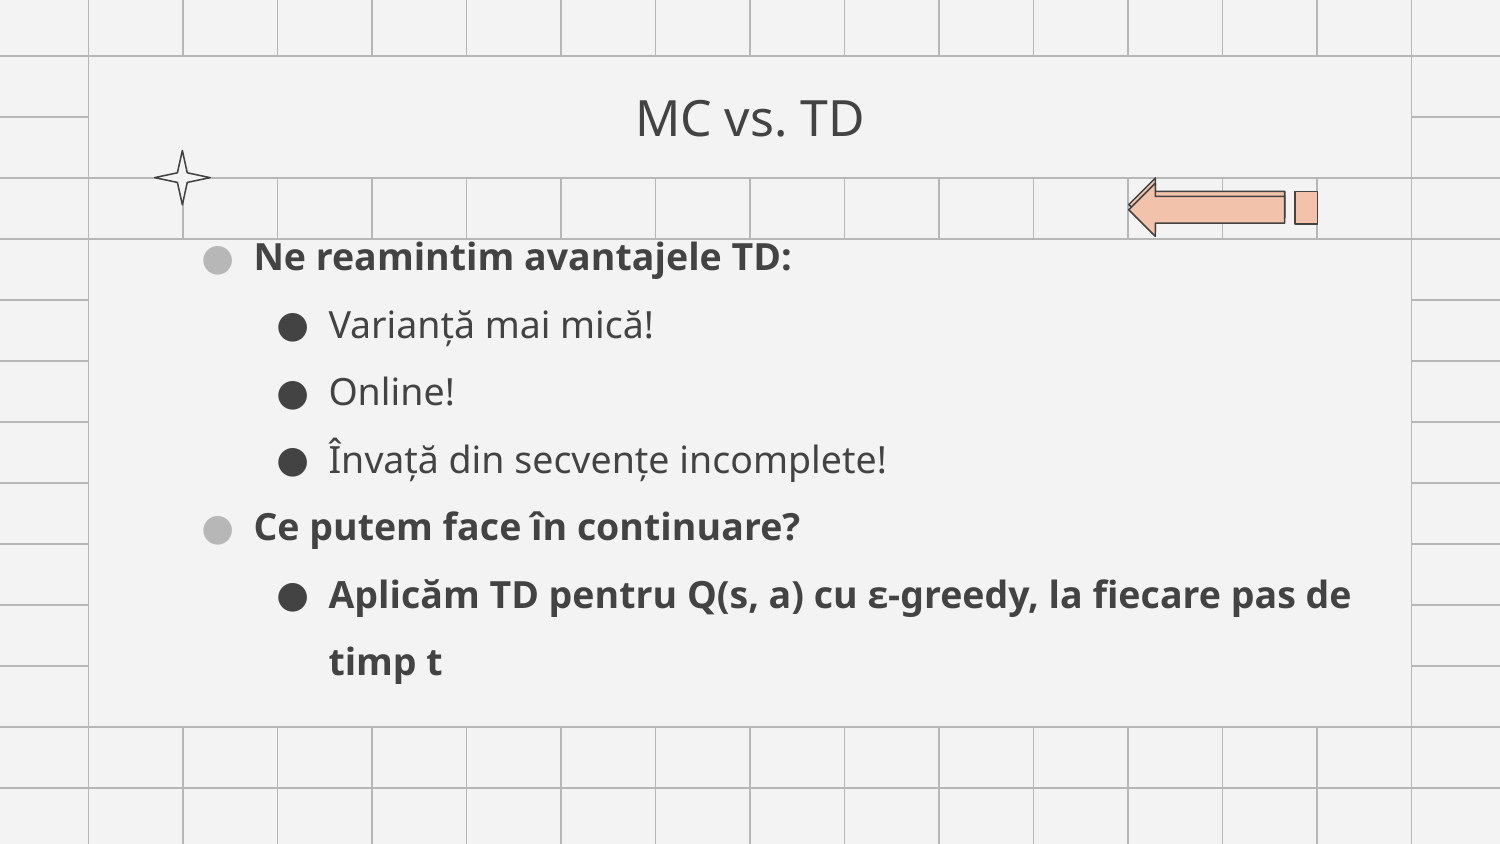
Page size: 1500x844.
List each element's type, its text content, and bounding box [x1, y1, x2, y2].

text_box [154, 150, 211, 205]
title MC vs. TD [88, 55, 1412, 179]
list Ne reamintim avantajele TD: Varianță mai mică! Online! Învață din secvențe incomplete! Ce putem face în continuare? Aplicăm TD pentru Q(s, a) cu ε-greedy, la fiecare pas de timp t [88, 241, 1412, 728]
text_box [1128, 177, 1318, 237]
